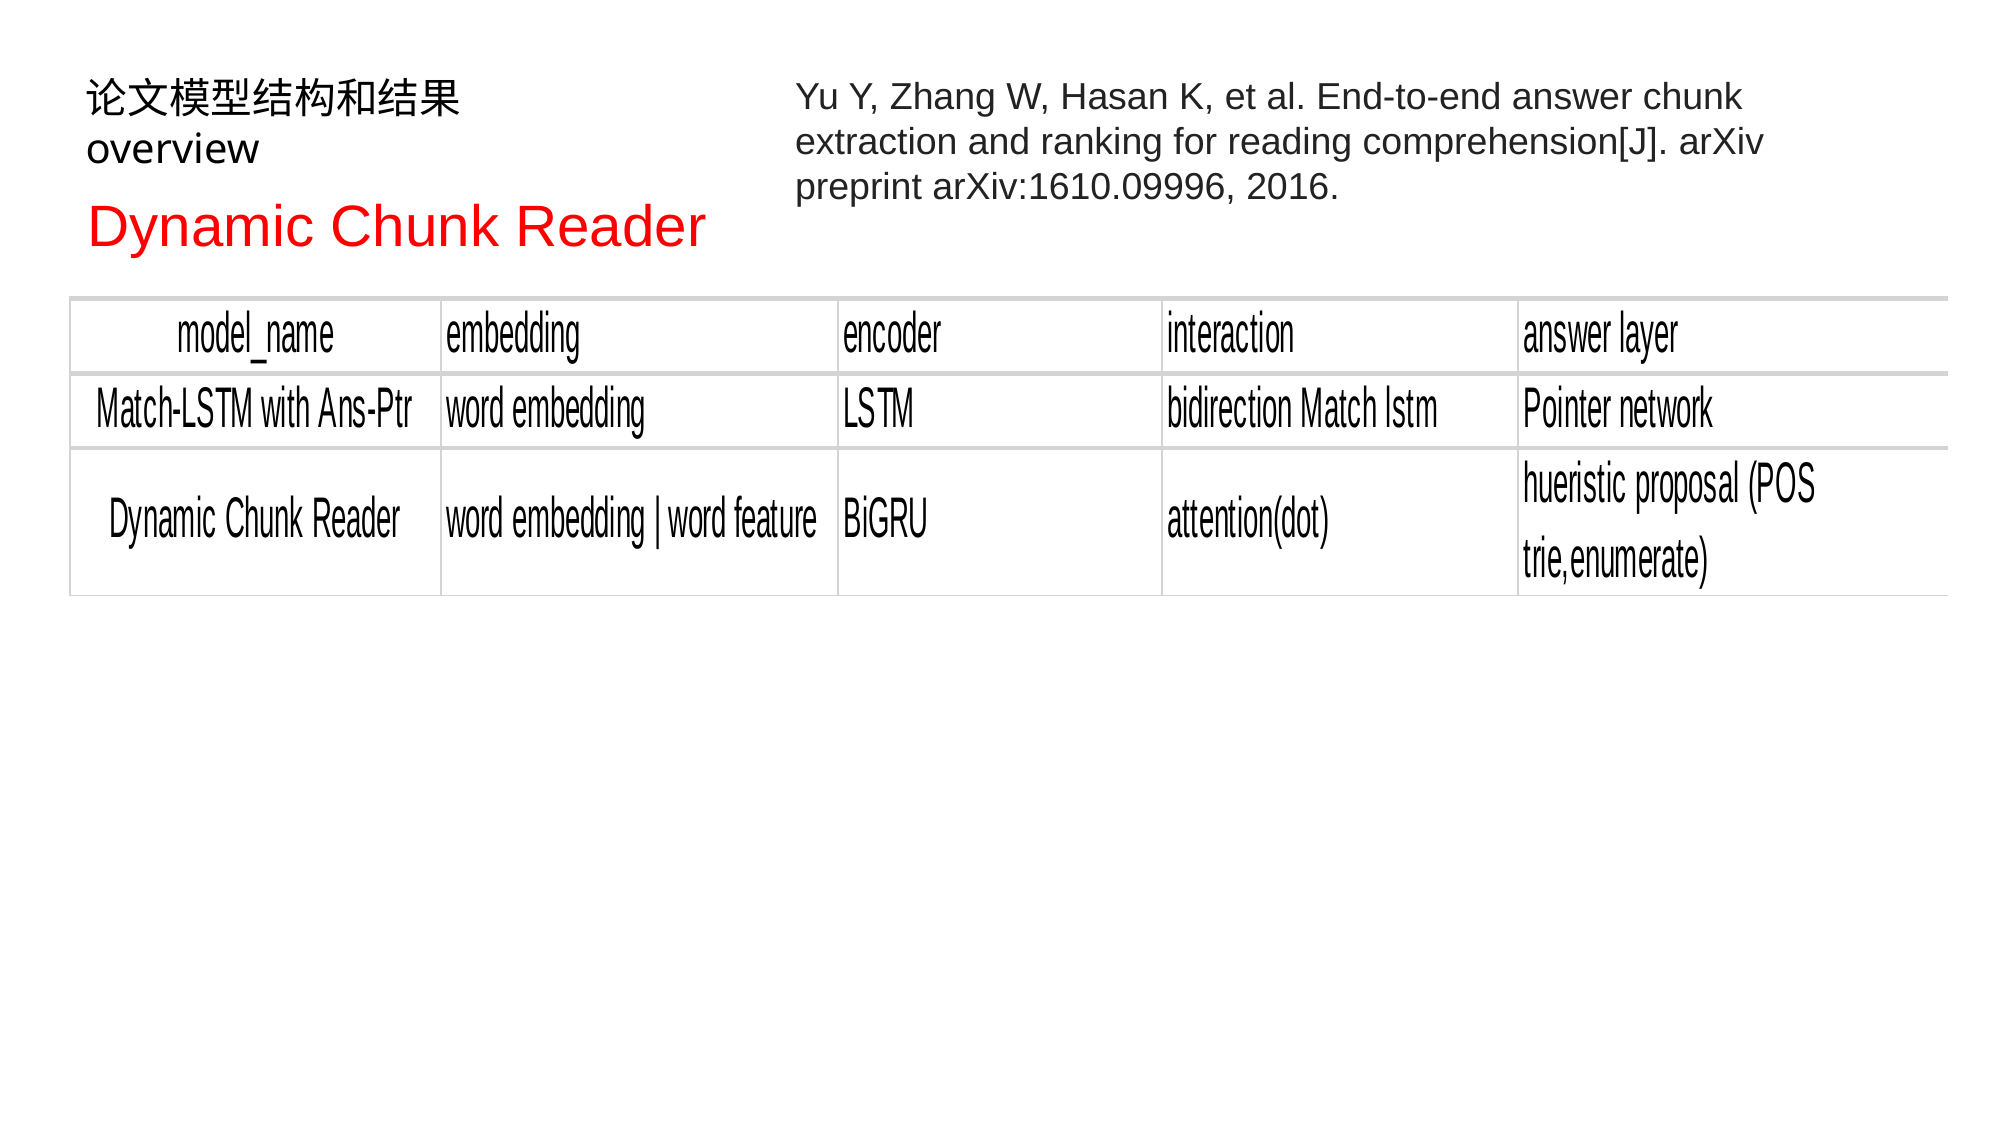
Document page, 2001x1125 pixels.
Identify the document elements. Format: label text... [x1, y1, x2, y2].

text_box Dynamic Chunk Reader [72, 180, 736, 266]
text_box 论文模型结构和结果 overview [70, 64, 477, 179]
picture [69, 296, 1950, 600]
text_box Yu Y, Zhang W, Hasan K, et al. End-to-end answer chunk extraction and ranking for reading comprehension[J]. arXiv preprint arXiv:1610.09996, 2016. [780, 64, 1781, 214]
